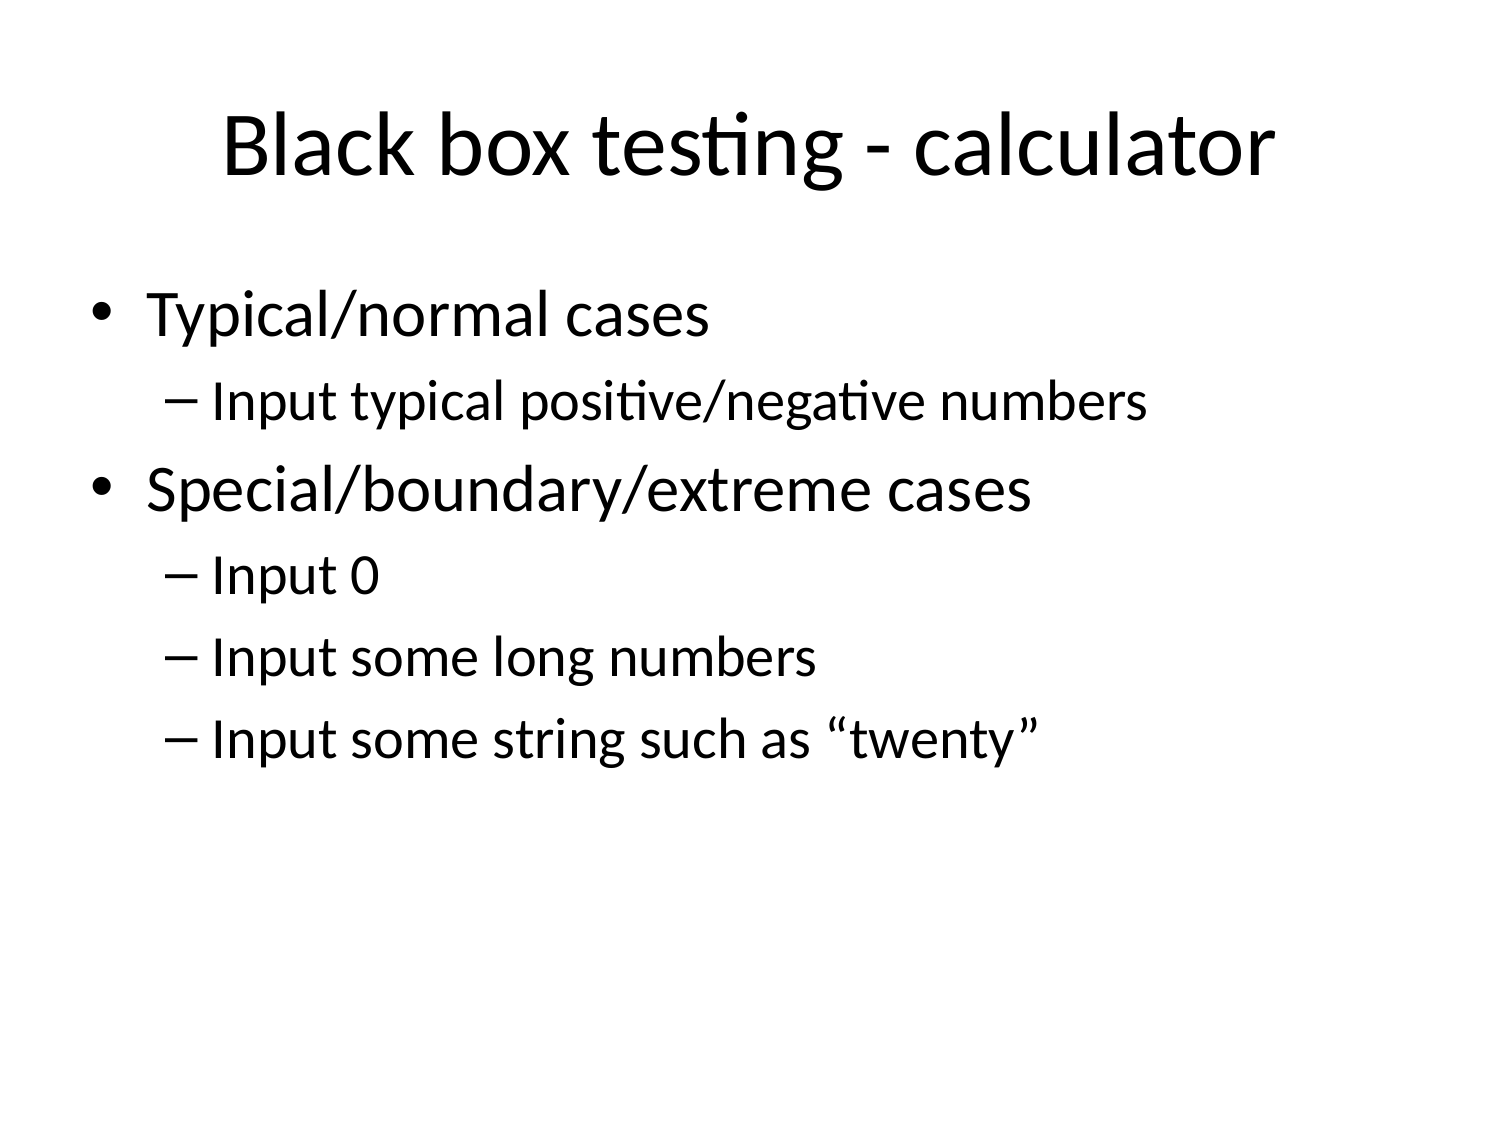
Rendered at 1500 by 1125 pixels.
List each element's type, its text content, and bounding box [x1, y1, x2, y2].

list Typical/normal cases Input typical positive/negative numbers Special/boundary/extreme cases Input 0 Input some long numbers Input some string such as “twenty” [75, 262, 1425, 1005]
title Black box testing - calculator [75, 45, 1425, 233]
